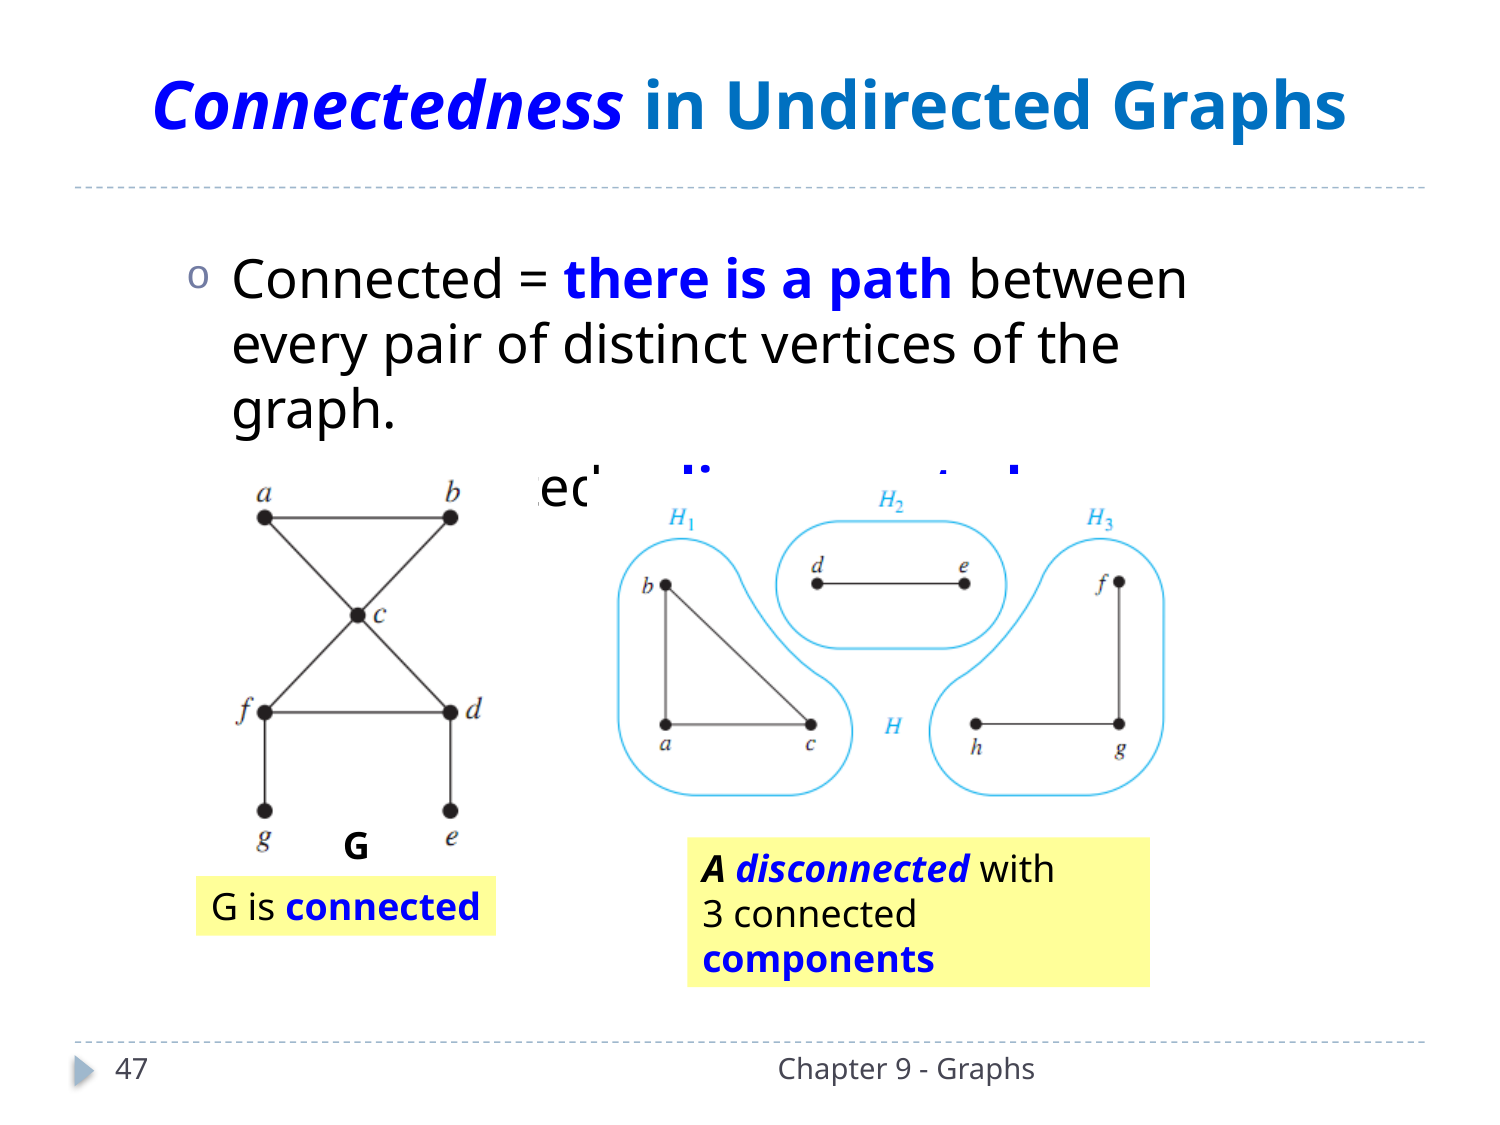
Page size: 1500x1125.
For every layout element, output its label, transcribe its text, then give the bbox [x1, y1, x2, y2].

picture [182, 462, 538, 872]
title Connectedness in Undirected Graphs [75, 0, 1425, 150]
list Connected = there is a path between every pair of distinct vertices of the graph. Not connected = disconnected. [171, 237, 1283, 814]
text_box A disconnected with 3 connected components [687, 837, 1150, 988]
picture [587, 474, 1180, 822]
footer Chapter 9 - Graphs [475, 1042, 1051, 1103]
text_box G is connected [196, 885, 496, 936]
slide_number 47 [100, 1042, 426, 1103]
